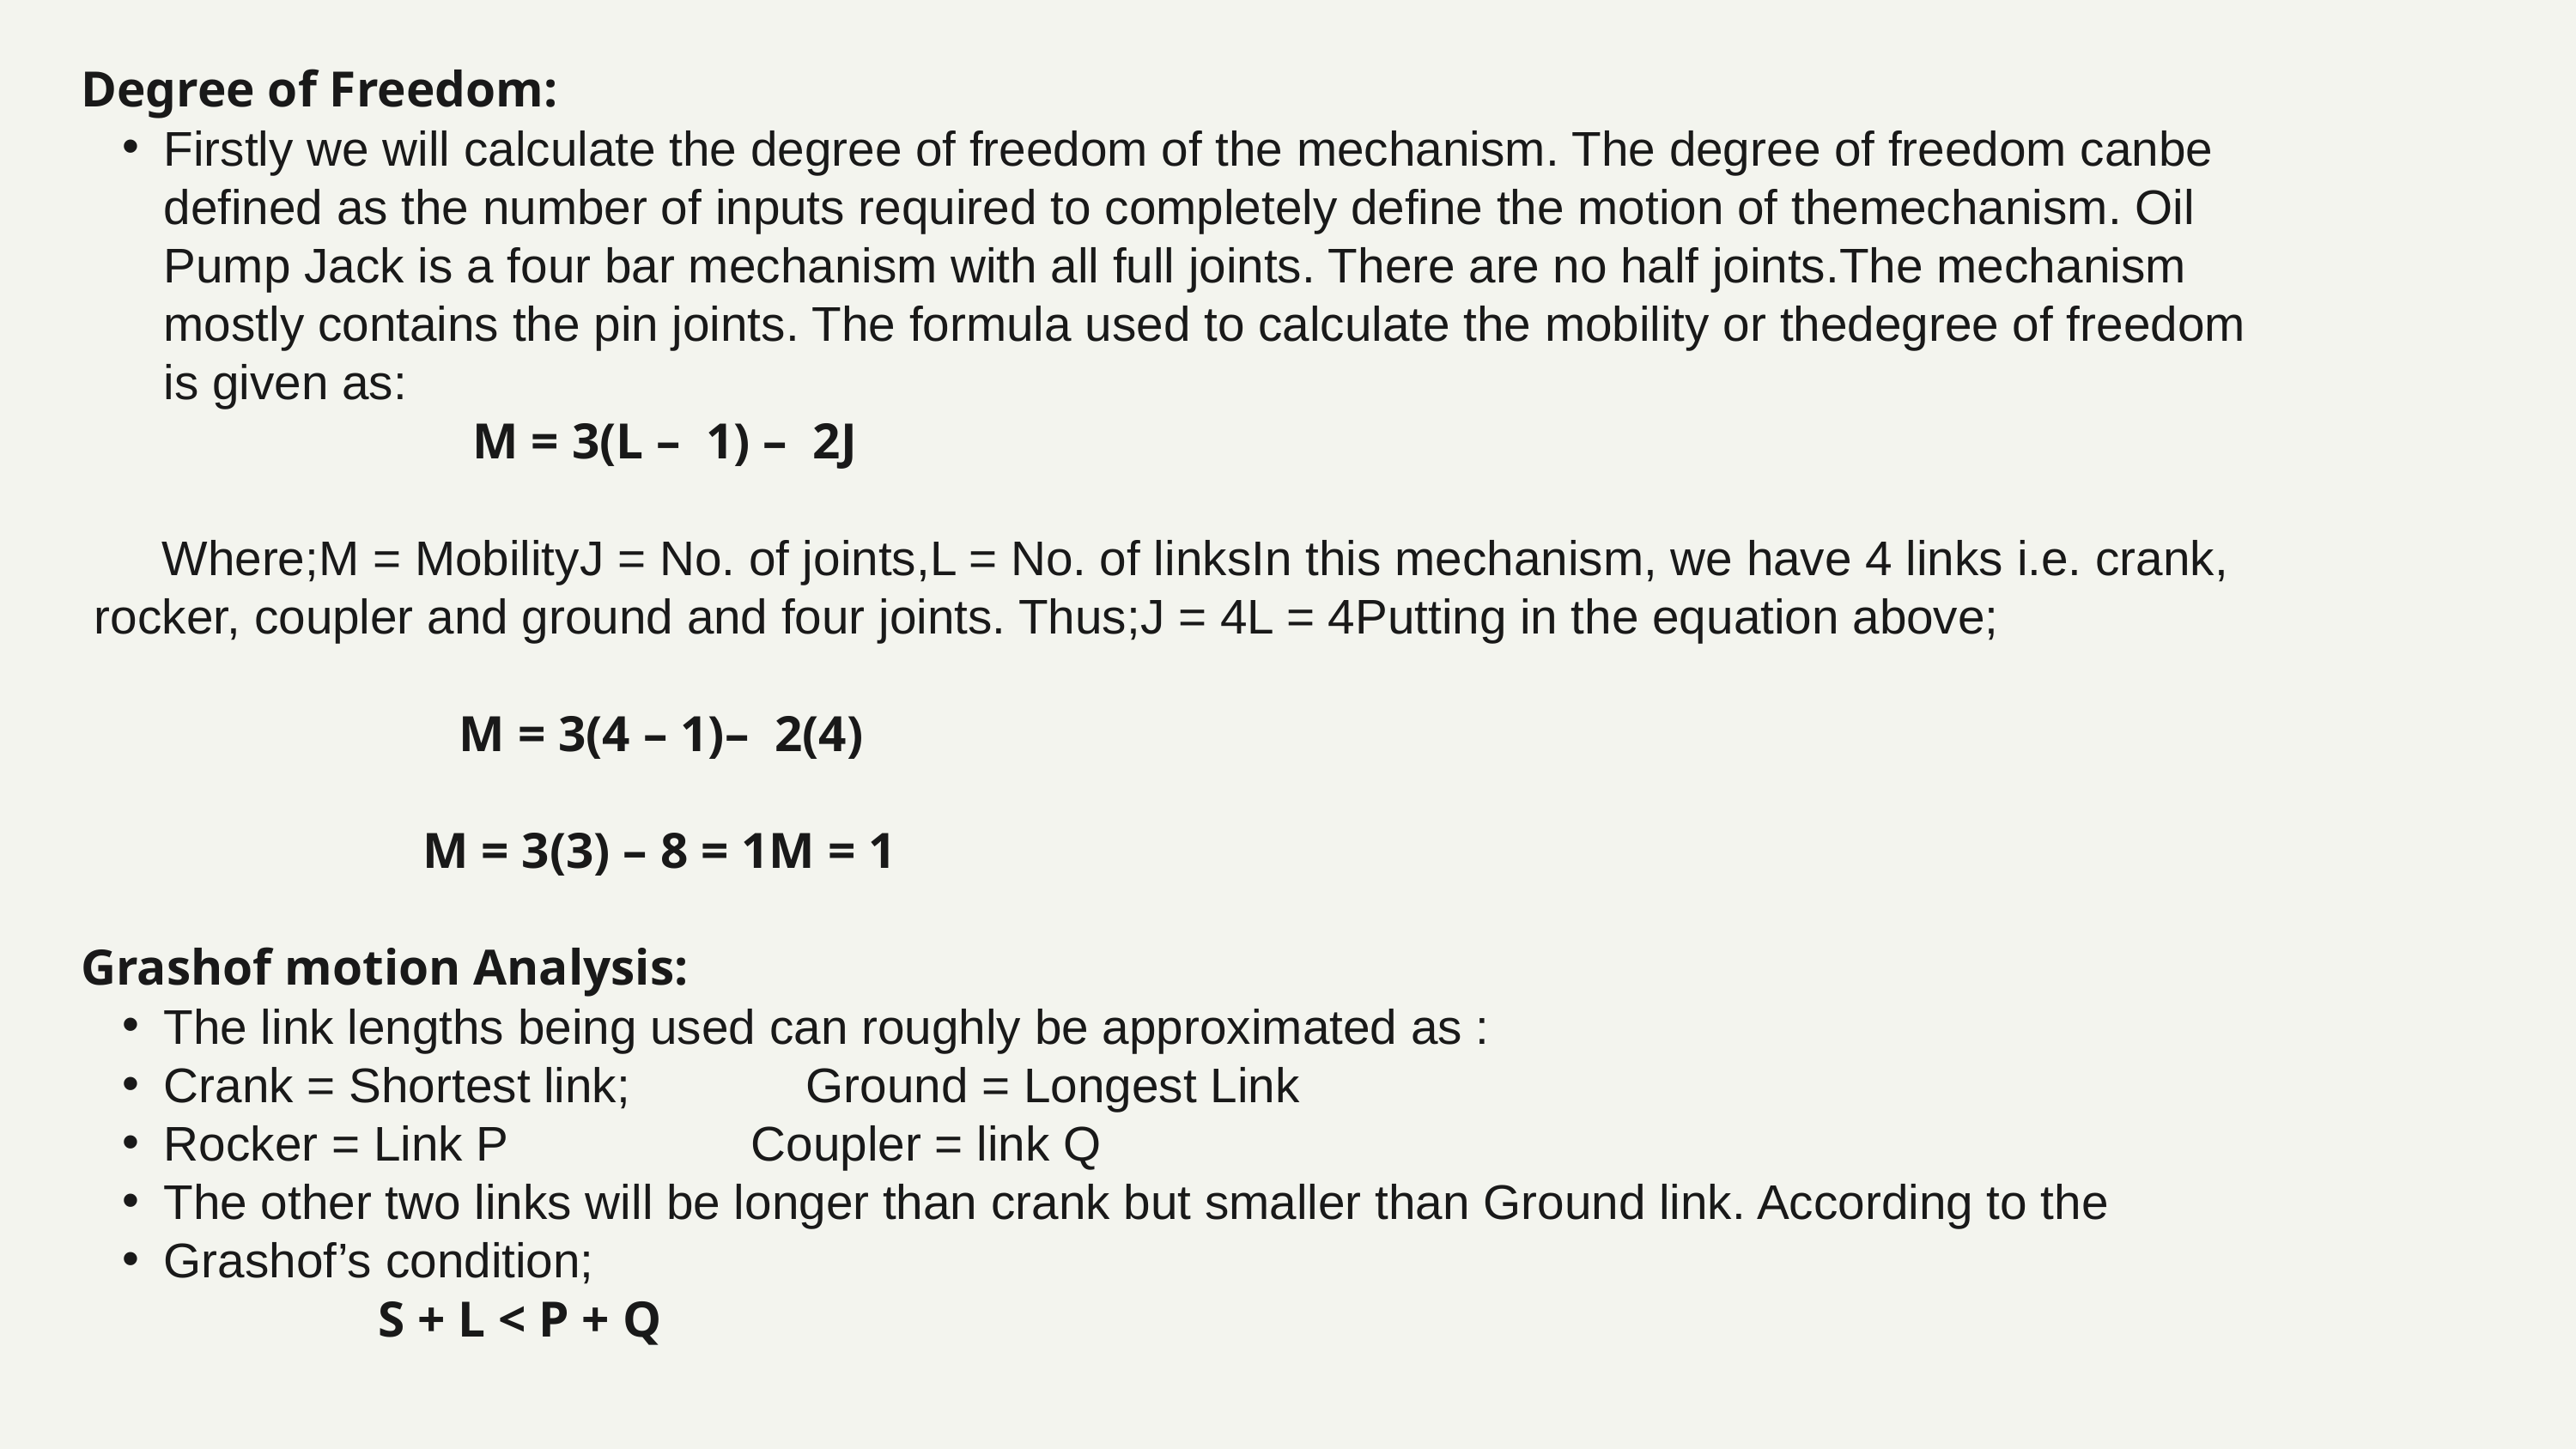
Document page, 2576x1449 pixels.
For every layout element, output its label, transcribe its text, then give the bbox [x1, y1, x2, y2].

text_box Degree of Freedom: Firstly we will calculate the degree of freedom of the mechanism. The degree of freedom canbe defined as the number of inputs required to completely define the motion of themechanism. Oil Pump Jack is a four bar mechanism with all full joints. There are no half joints.The mechanism mostly contains the pin joints. The formula used to calculate the mobility or thedegree of freedom is given as: M = 3(L – 1) – 2J Where;M = MobilityJ = No. of joints,L = No. of linksIn this mechanism, we have 4 links i.e. crank, rocker, coupler and ground and four joints. Thus;J = 4L = 4Putting in the equation above; M = 3(4 – 1)– 2(4) M = 3(3) – 8 = 1M = 1 Grashof motion Analysis: The link lengths being used can roughly be approximated as : Crank = Shortest link; Ground = Longest Link Rocker = Link P Coupler = link Q The other two links will be longer than crank but smaller than Ground link. According to the Grashof’s condition; S + L < P + Q [81, 58, 2261, 1405]
